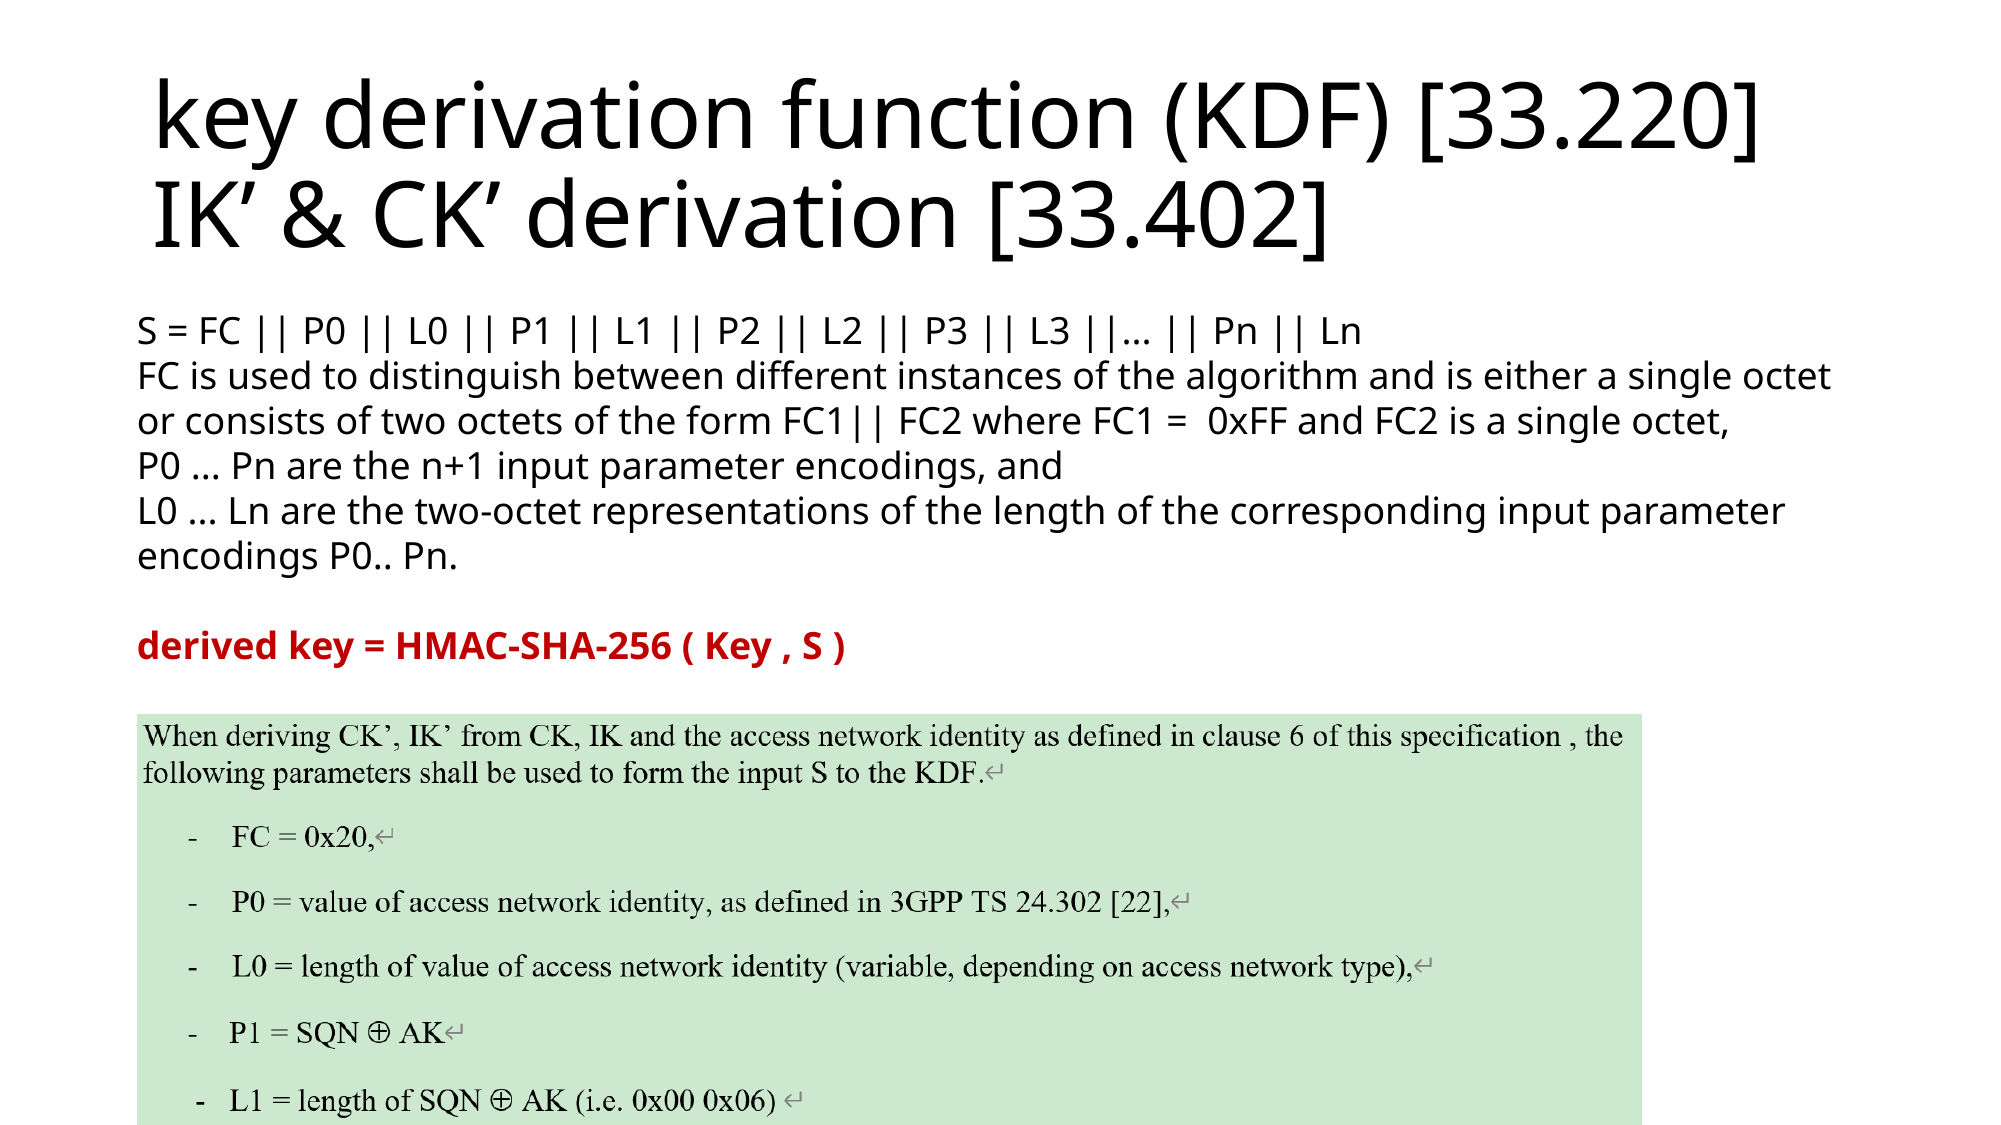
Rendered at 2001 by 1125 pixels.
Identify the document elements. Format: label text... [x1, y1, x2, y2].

title key derivation function (KDF) [33.220] IK’ & CK’ derivation [33.402] [137, 59, 1863, 278]
text_box S = FC || P0 || L0 || P1 || L1 || P2 || L2 || P3 || L3 ||... || Pn || Ln FC is used to distinguish between different instances of the algorithm and is either a single octet or consists of two octets of the form FC1|| FC2 where FC1 = 0xFF and FC2 is a single octet, P0 ... Pn are the n+1 input parameter encodings, and L0 ... Ln are the two-octet representations of the length of the corresponding input parameter encodings P0.. Pn. derived key = HMAC-SHA-256 ( Key , S ) [122, 299, 1876, 719]
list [137, 714, 1642, 1125]
